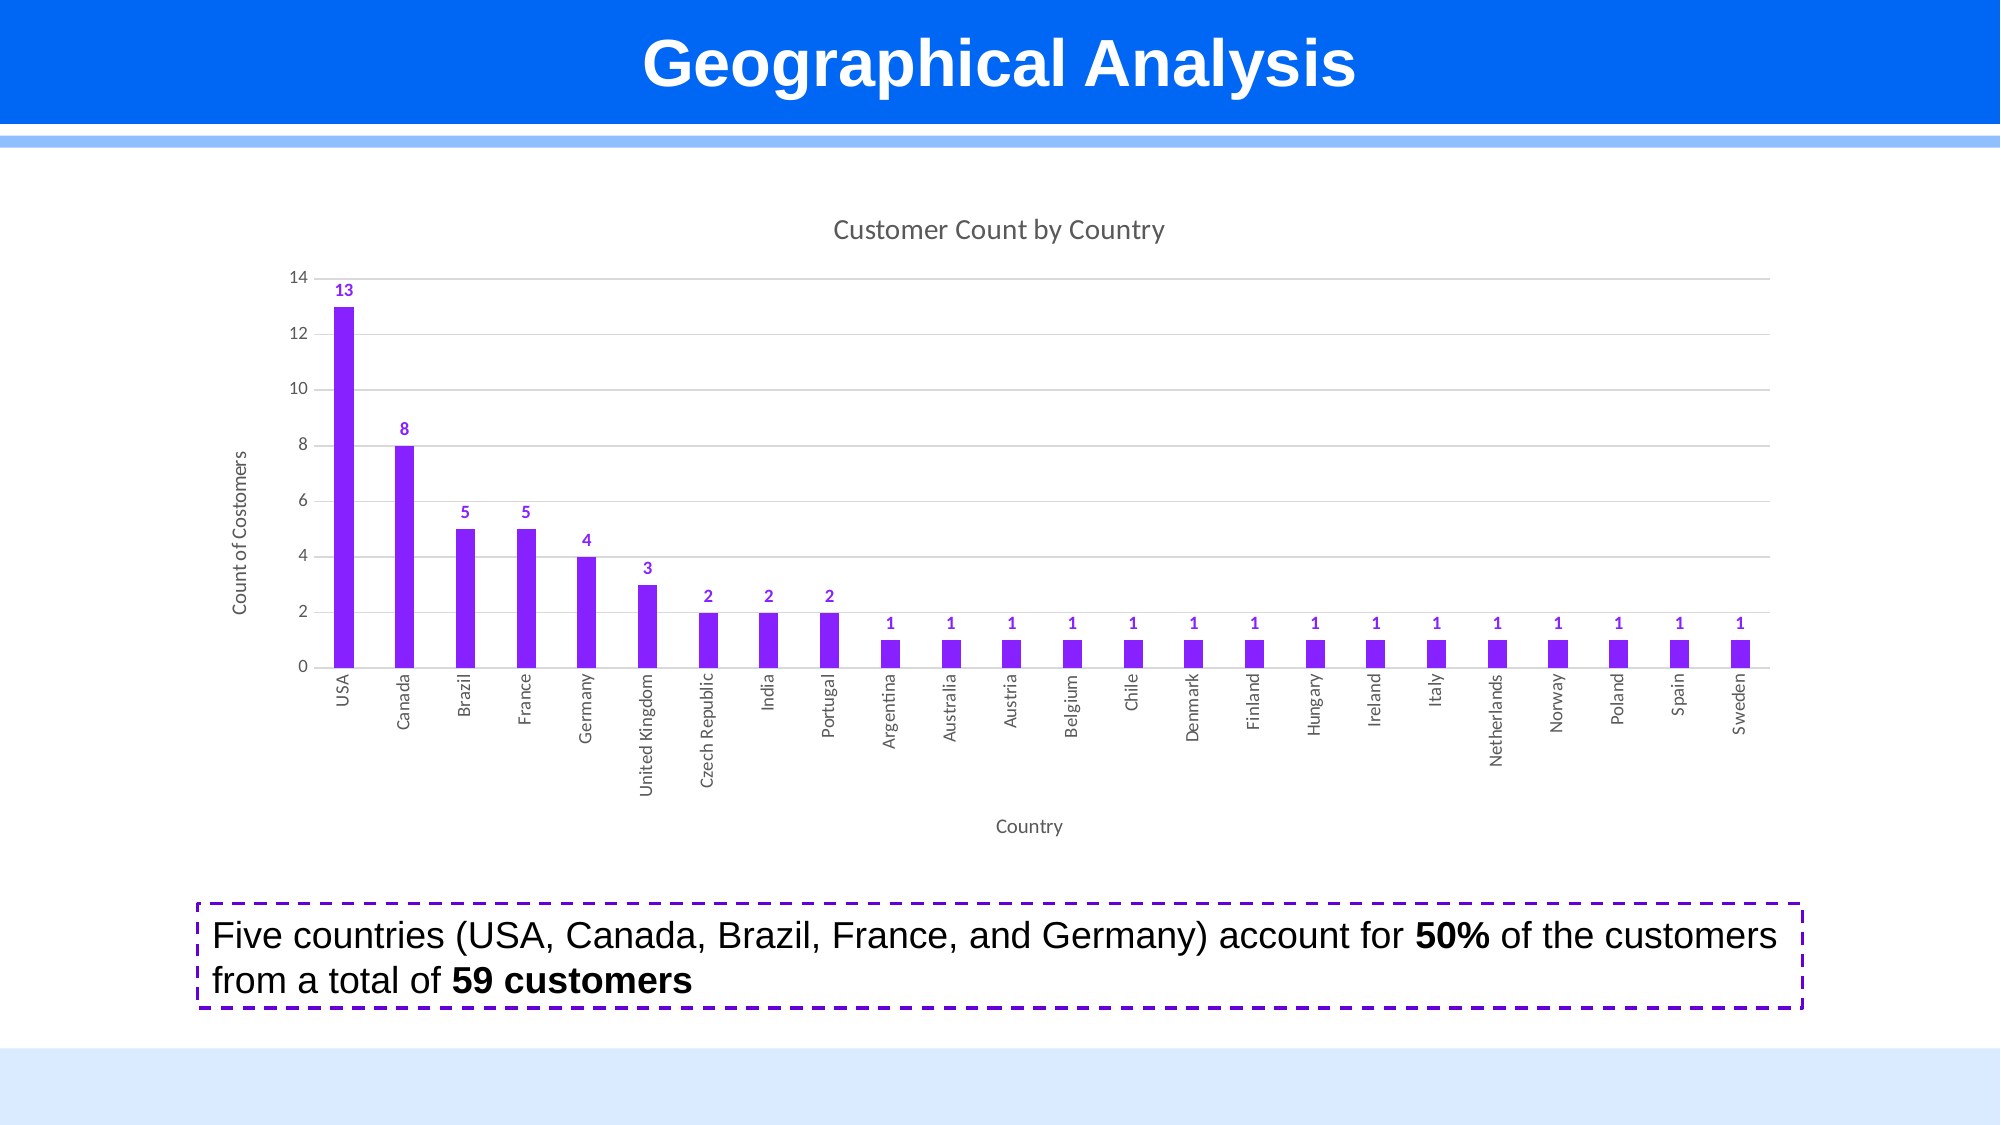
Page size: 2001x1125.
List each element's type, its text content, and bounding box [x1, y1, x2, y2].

text_box Geographical Analysis [500, 11, 1500, 107]
text_box Five countries (USA, Canada, Brazil, France, and Germany) account for 50% of the customers from a total of 59 customers [197, 903, 1803, 1009]
chart [197, 187, 1803, 869]
